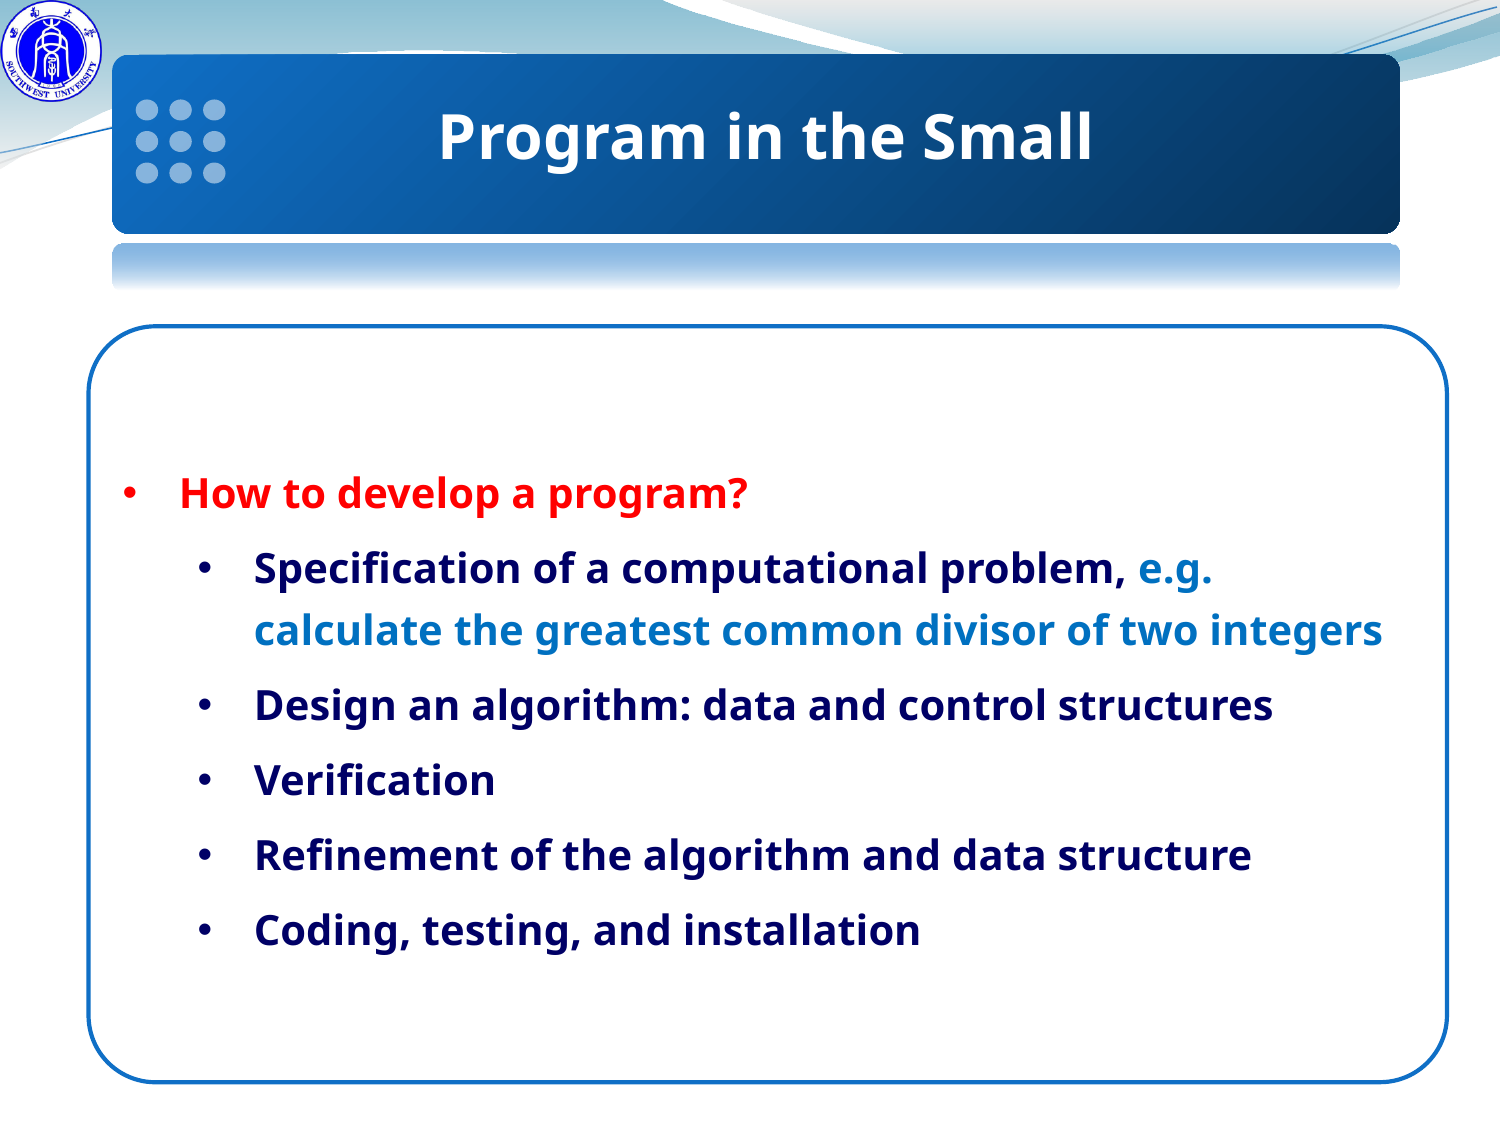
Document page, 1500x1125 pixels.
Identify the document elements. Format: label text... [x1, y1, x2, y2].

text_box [135, 99, 226, 184]
text_box How to develop a program? Specification of a computational problem, e.g. calculate the greatest common divisor of two integers Design an algorithm: data and control structures Verification Refinement of the algorithm and data structure Coding, testing, and installation [86, 324, 1450, 1085]
picture [0, 0, 102, 102]
text_box Program in the Small [181, 90, 1400, 180]
text_box [112, 243, 1400, 291]
text_box [112, 54, 1400, 234]
